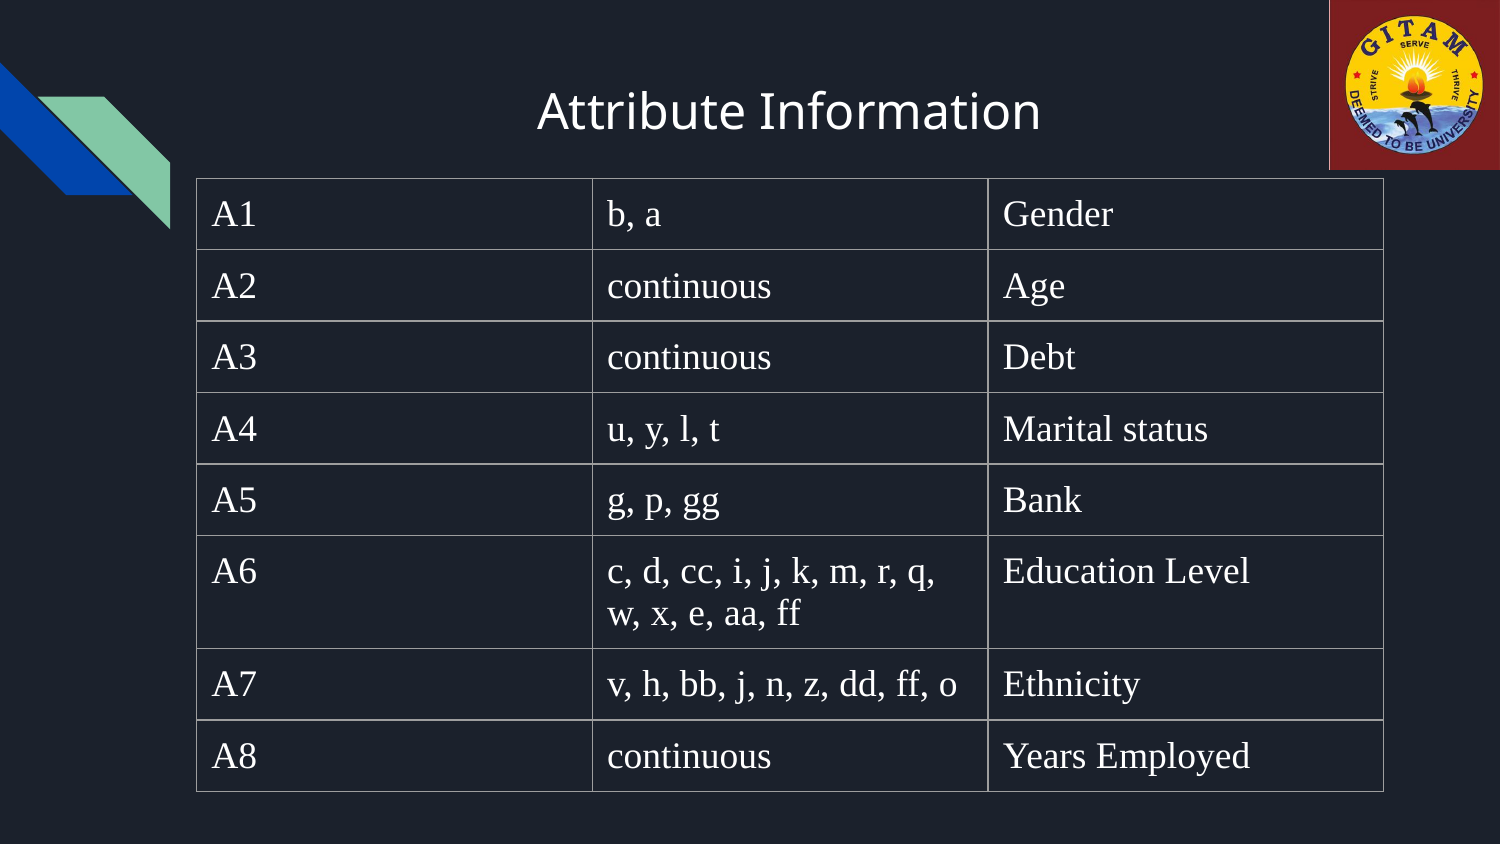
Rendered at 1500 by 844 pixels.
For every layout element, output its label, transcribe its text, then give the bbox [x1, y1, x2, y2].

table_cell continuous [593, 250, 987, 320]
table_cell Years Employed [989, 721, 1383, 791]
table_cell continuous [593, 322, 987, 392]
table_cell u, y, l, t [593, 393, 987, 463]
picture [1329, 0, 1500, 171]
table_cell g, p, gg [593, 465, 987, 535]
table_cell Ethnicity [989, 649, 1383, 719]
table_cell Marital status [989, 393, 1383, 463]
table_header Gender [989, 179, 1383, 249]
table_header b, a [593, 179, 987, 249]
table_cell Age [989, 250, 1383, 320]
table_cell A2 [197, 250, 592, 320]
table_header A1 [197, 179, 592, 249]
table_cell A6 [197, 536, 592, 648]
table_cell Bank [989, 465, 1383, 535]
table_cell Education Level [989, 536, 1383, 648]
table_cell Debt [989, 322, 1383, 392]
table_cell v, h, bb, j, n, z, dd, ff, o [593, 649, 987, 719]
table_cell c, d, cc, i, j, k, m, r, q, w, x, e, aa, ff [593, 536, 987, 648]
table_cell A8 [197, 721, 592, 791]
table_cell A7 [197, 649, 592, 719]
table_cell A3 [197, 322, 592, 392]
table_cell A5 [197, 465, 592, 535]
table_cell A4 [197, 393, 592, 463]
title Attribute Information [196, 64, 1328, 178]
table_cell continuous [593, 721, 987, 791]
